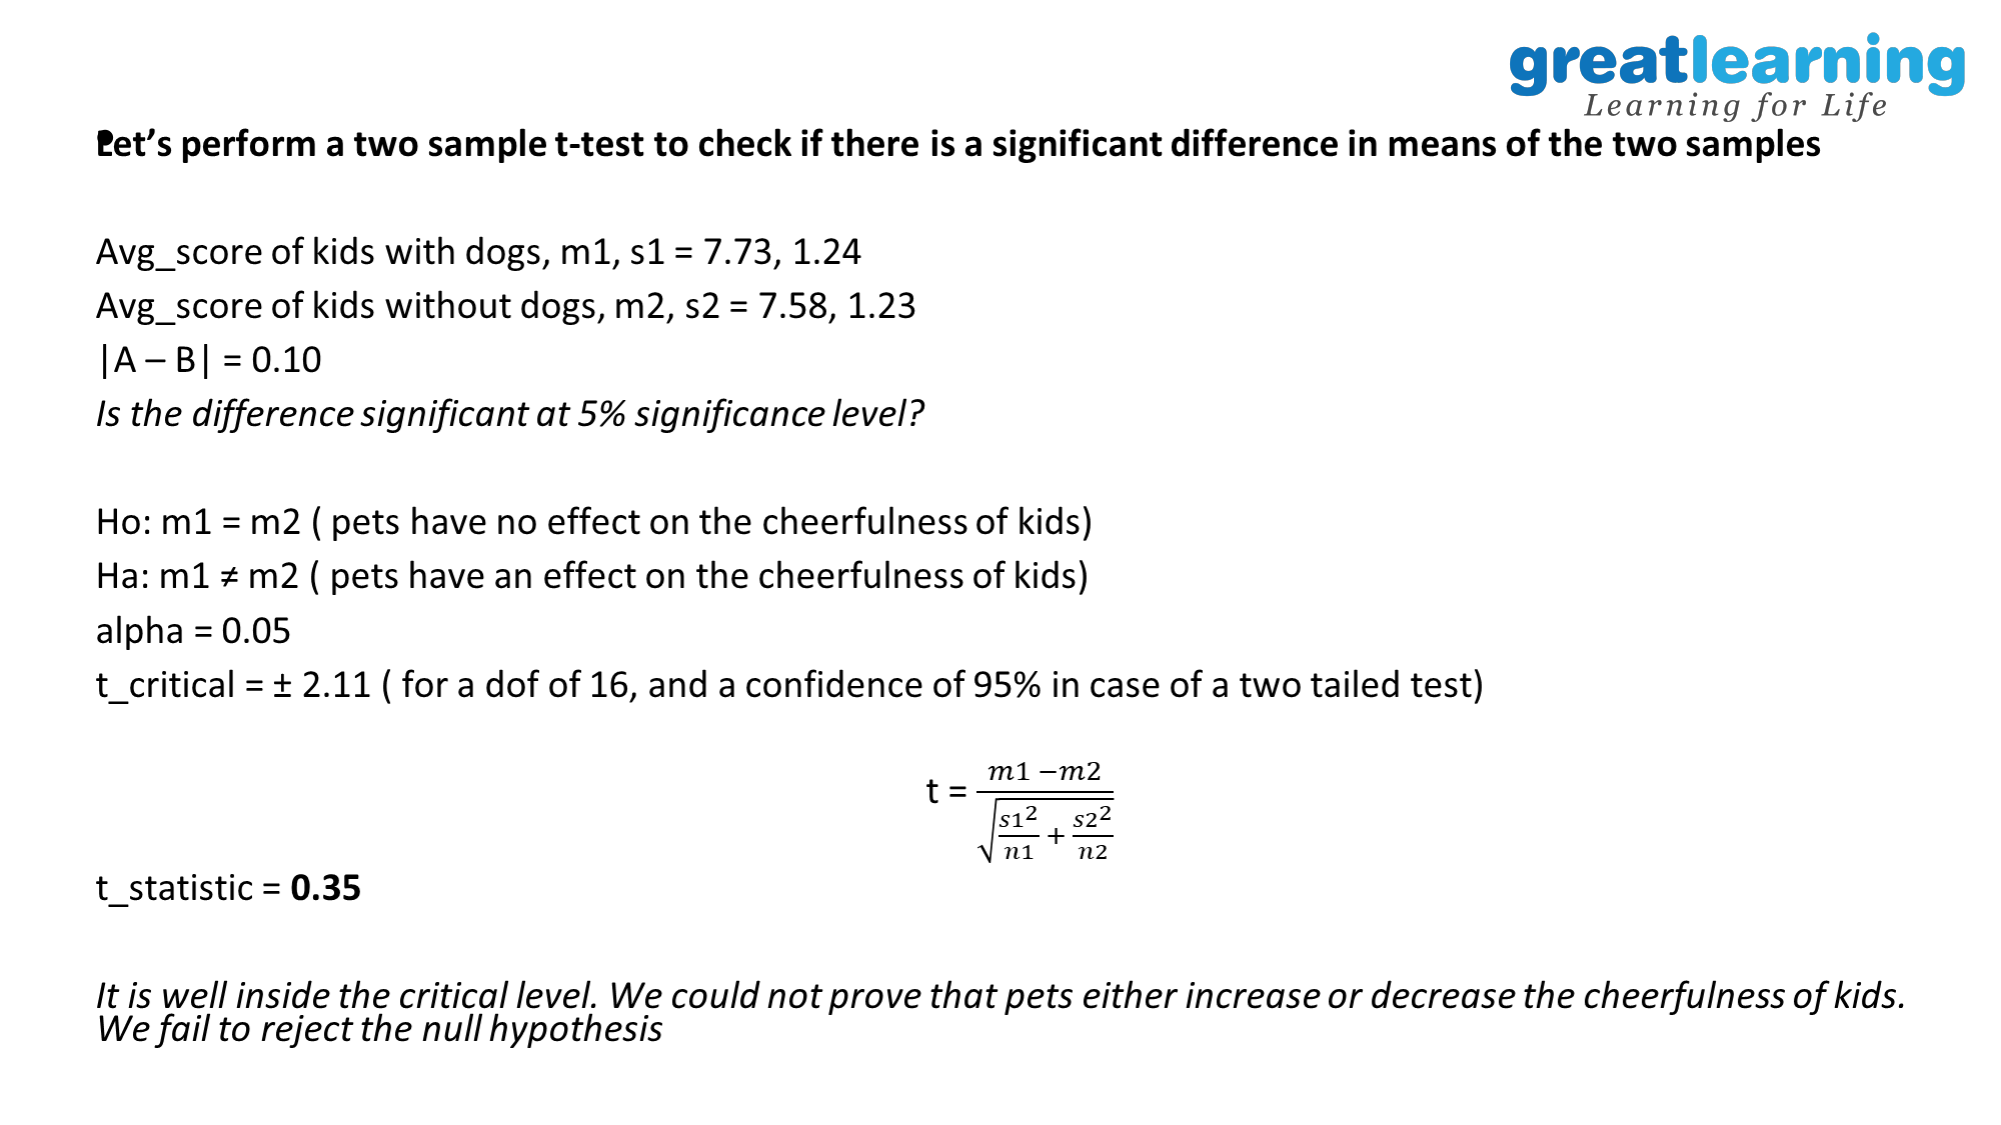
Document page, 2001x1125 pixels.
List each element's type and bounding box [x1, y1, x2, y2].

picture [1508, 30, 1967, 124]
list [61, 102, 1960, 1125]
